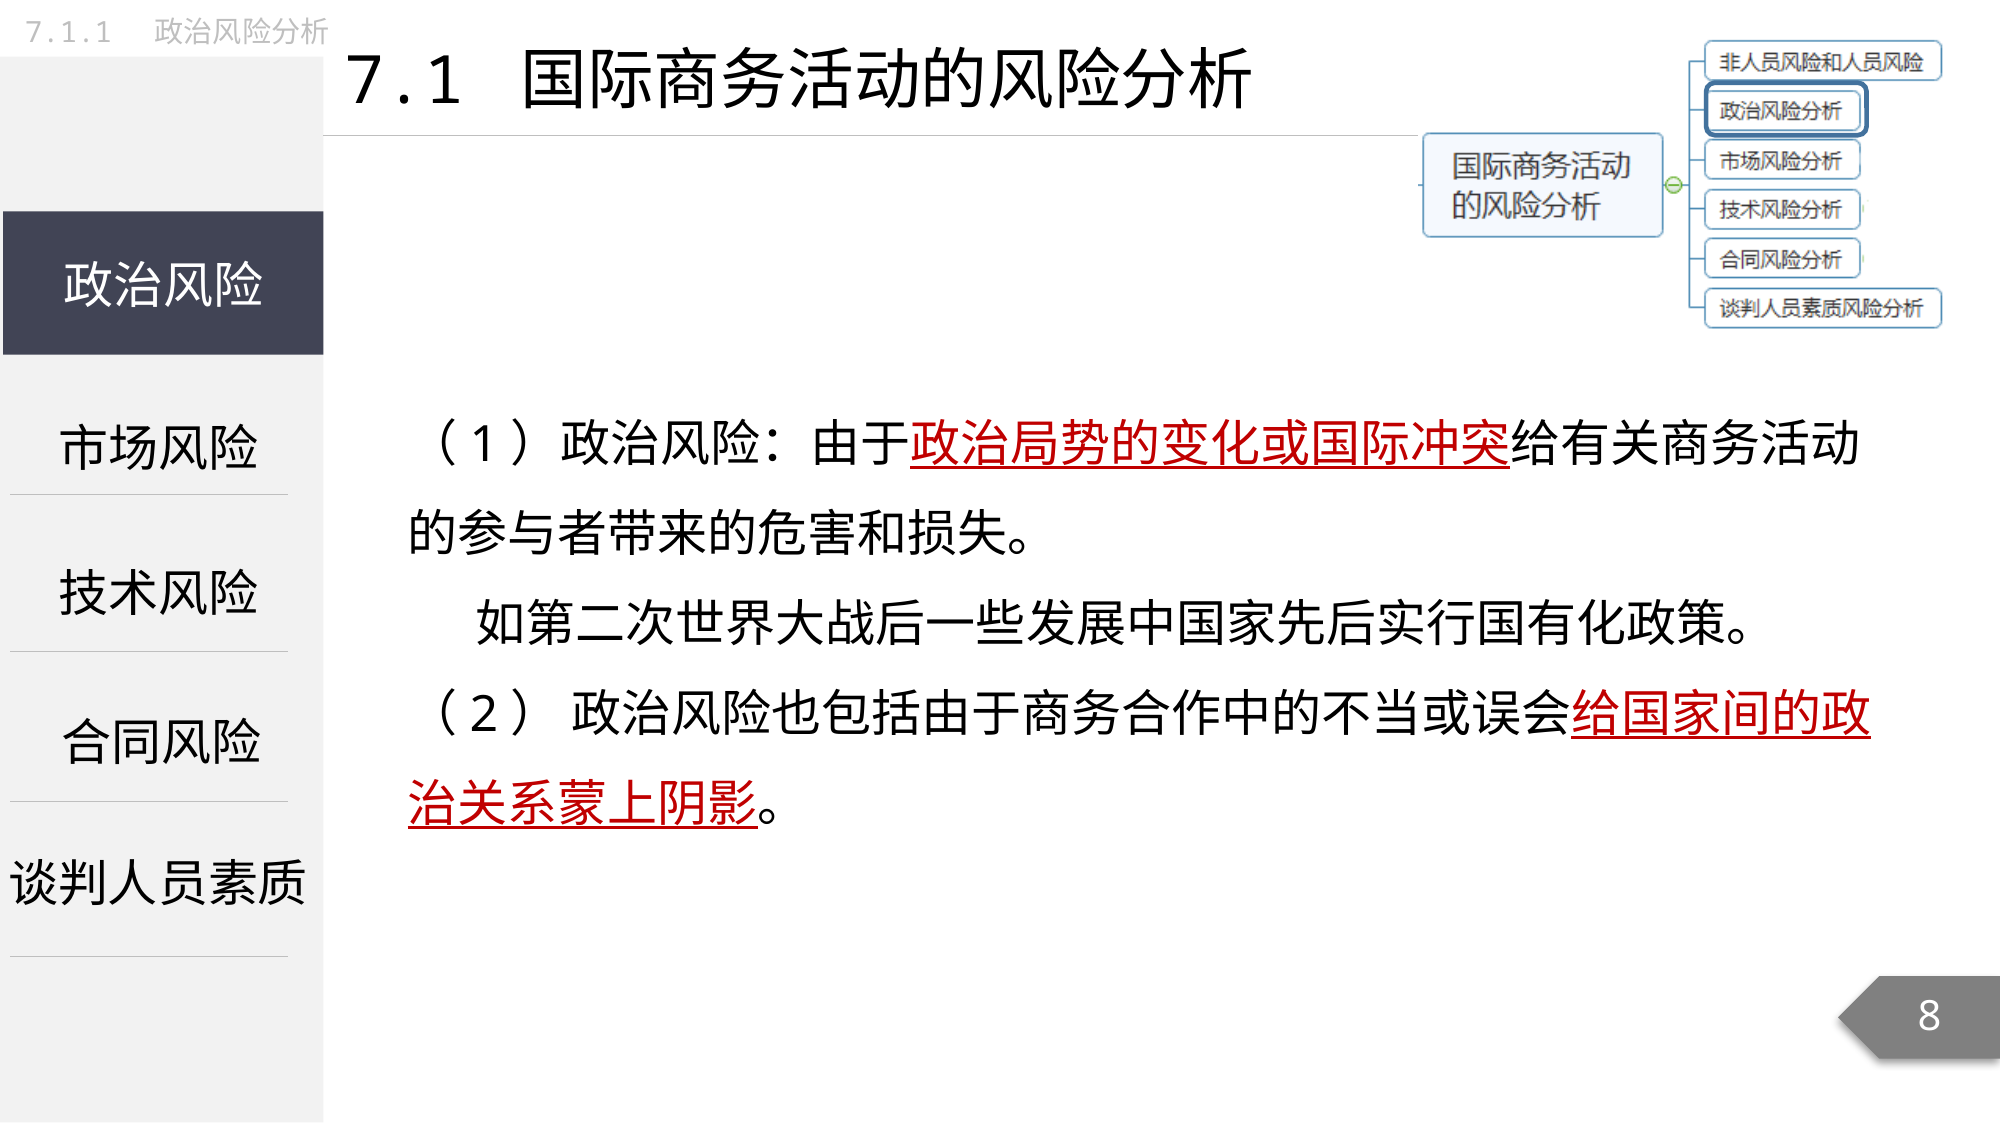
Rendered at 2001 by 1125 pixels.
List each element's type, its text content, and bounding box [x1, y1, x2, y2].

picture [1418, 31, 1955, 335]
text_box [0, 56, 324, 843]
text_box 谈判人员素质 [0, 843, 324, 919]
text_box 7.1 国际商务活动的风险分析 [329, 29, 1781, 124]
text_box 8 [1838, 976, 2000, 1059]
text_box 7.1.1 政治风险分析 [10, 6, 550, 56]
text_box [0, 919, 324, 1123]
text_box 技术风险 [20, 524, 296, 629]
text_box 合同风险 [23, 673, 299, 778]
text_box （1）政治风险：由于政治局势的变化或国际冲突给有关商务活动的参与者带来的危害和损失。 如第二次世界大战后一些发展中国家先后实行国有化政策。 （2） 政治风险也包括由于商务合作中的不当或误会给国家间的政治关系蒙上阴影。 [392, 374, 1919, 840]
text_box 政治风险 [2, 210, 324, 356]
text_box 市场风险 [20, 408, 296, 484]
